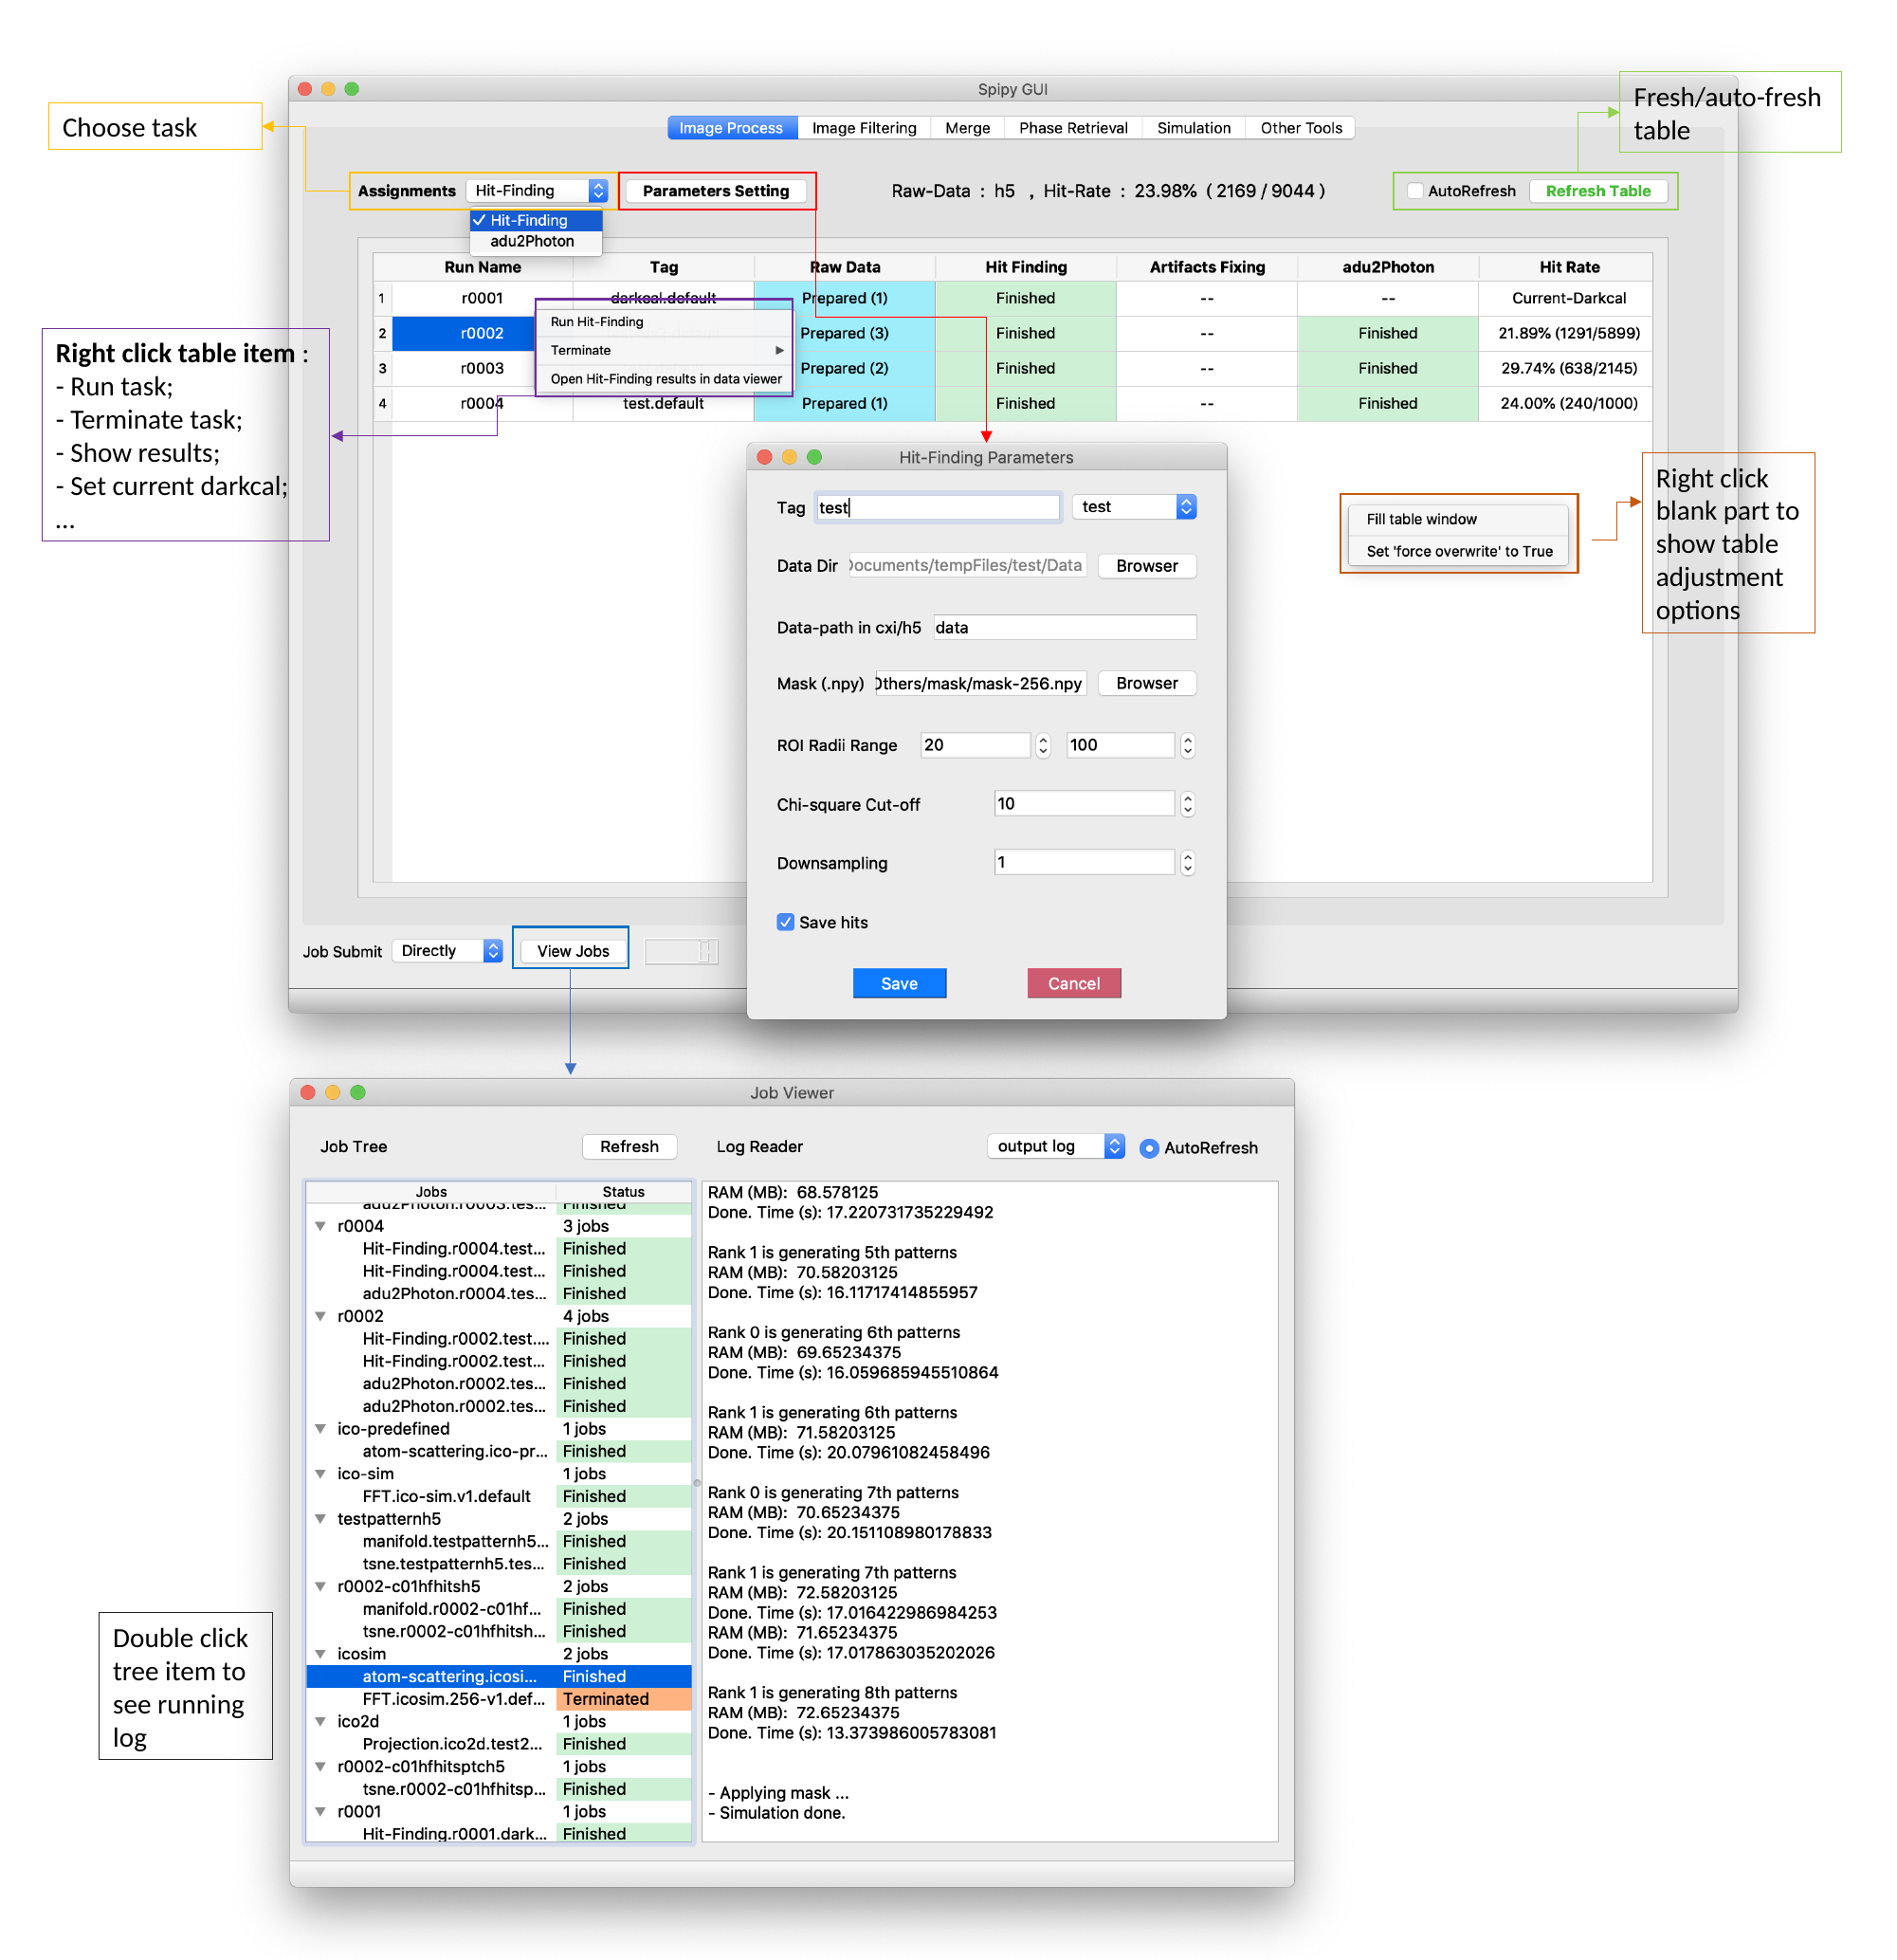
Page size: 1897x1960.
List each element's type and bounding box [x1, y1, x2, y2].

text_box [40, 31, 1842, 1960]
